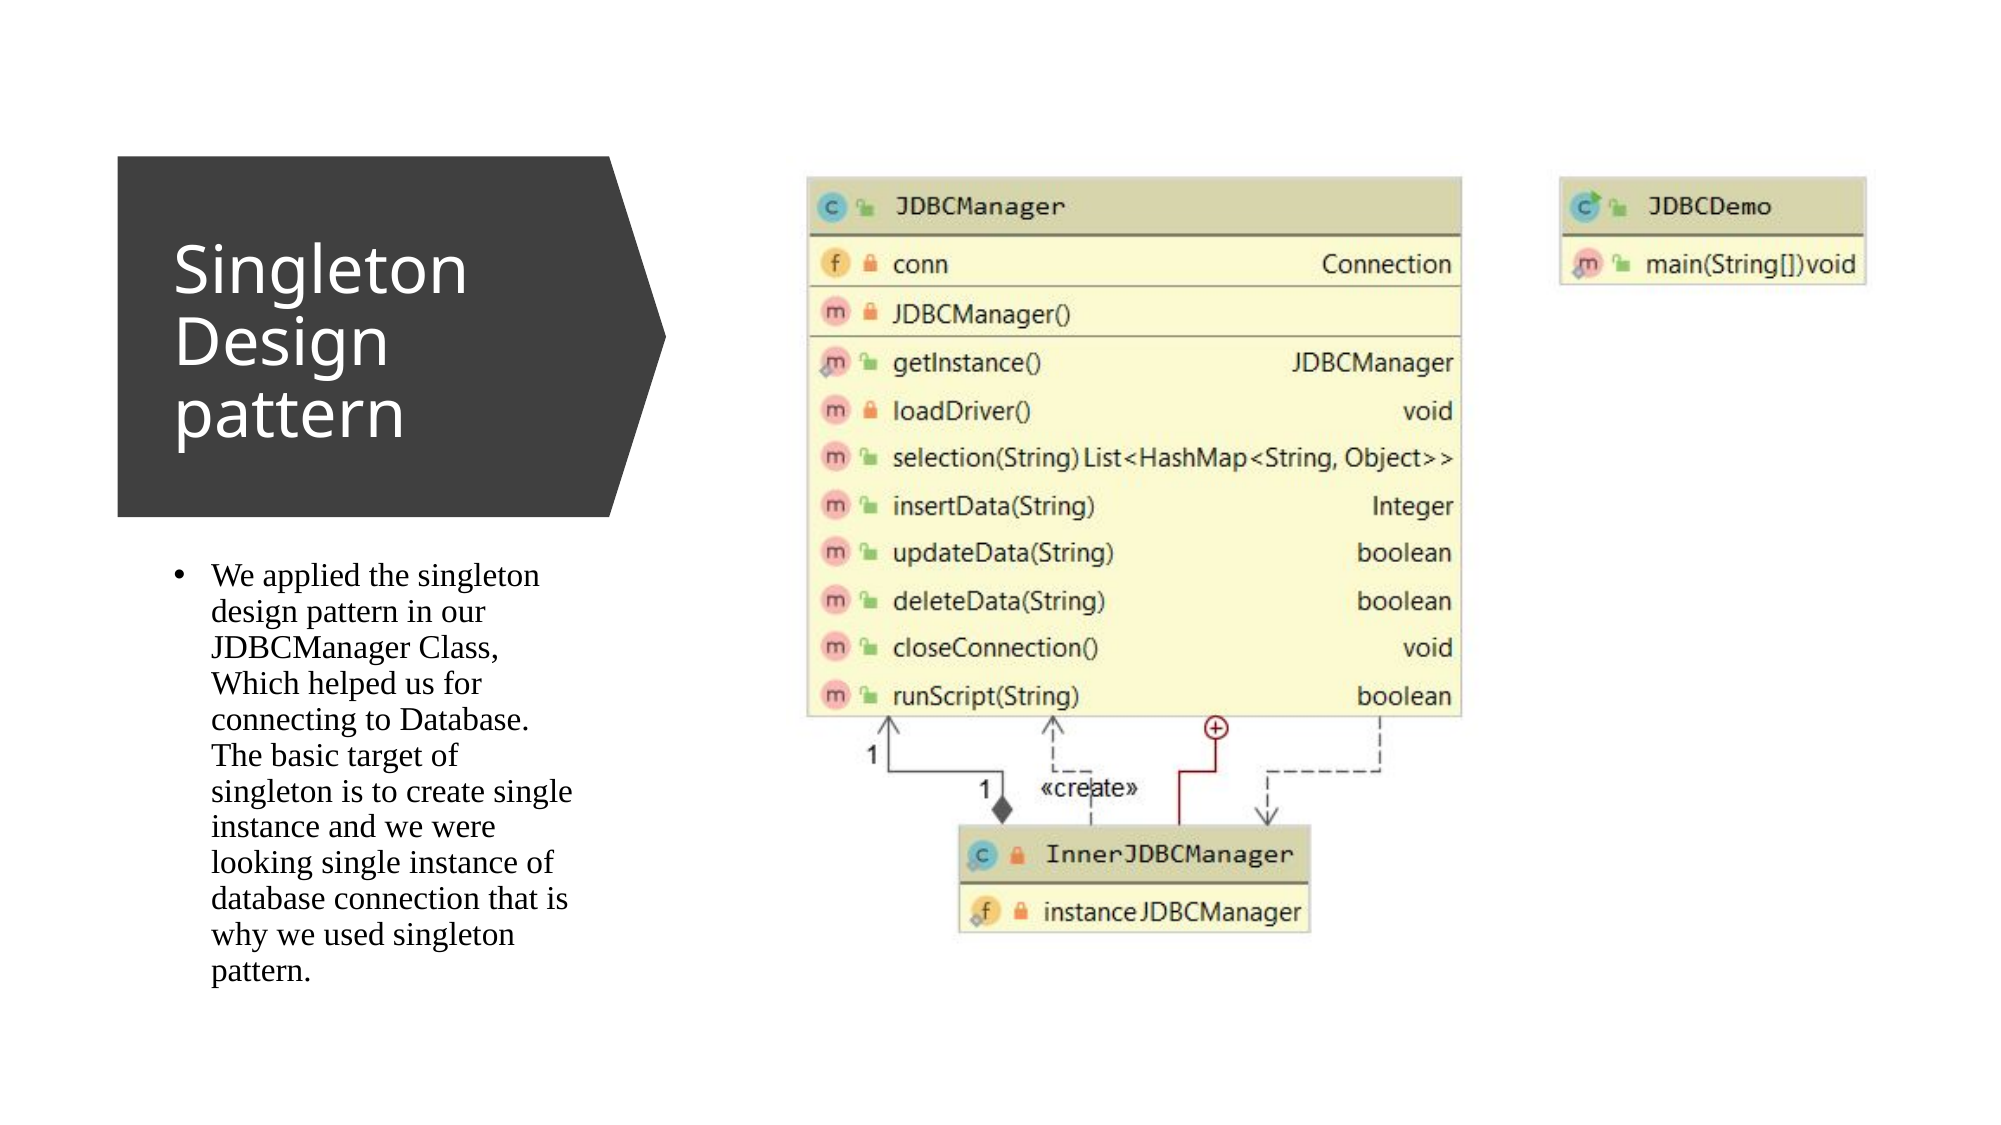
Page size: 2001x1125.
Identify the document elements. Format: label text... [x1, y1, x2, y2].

list We applied the singleton design pattern in our JDBCManager Class, Which helped us for connecting to Database. The basic target of singleton is to create single instance and we were looking single instance of database connection that is why we used singleton pattern. [158, 550, 597, 949]
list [786, 156, 1876, 949]
text_box [116, 155, 668, 519]
title Singleton Design pattern [158, 197, 597, 490]
